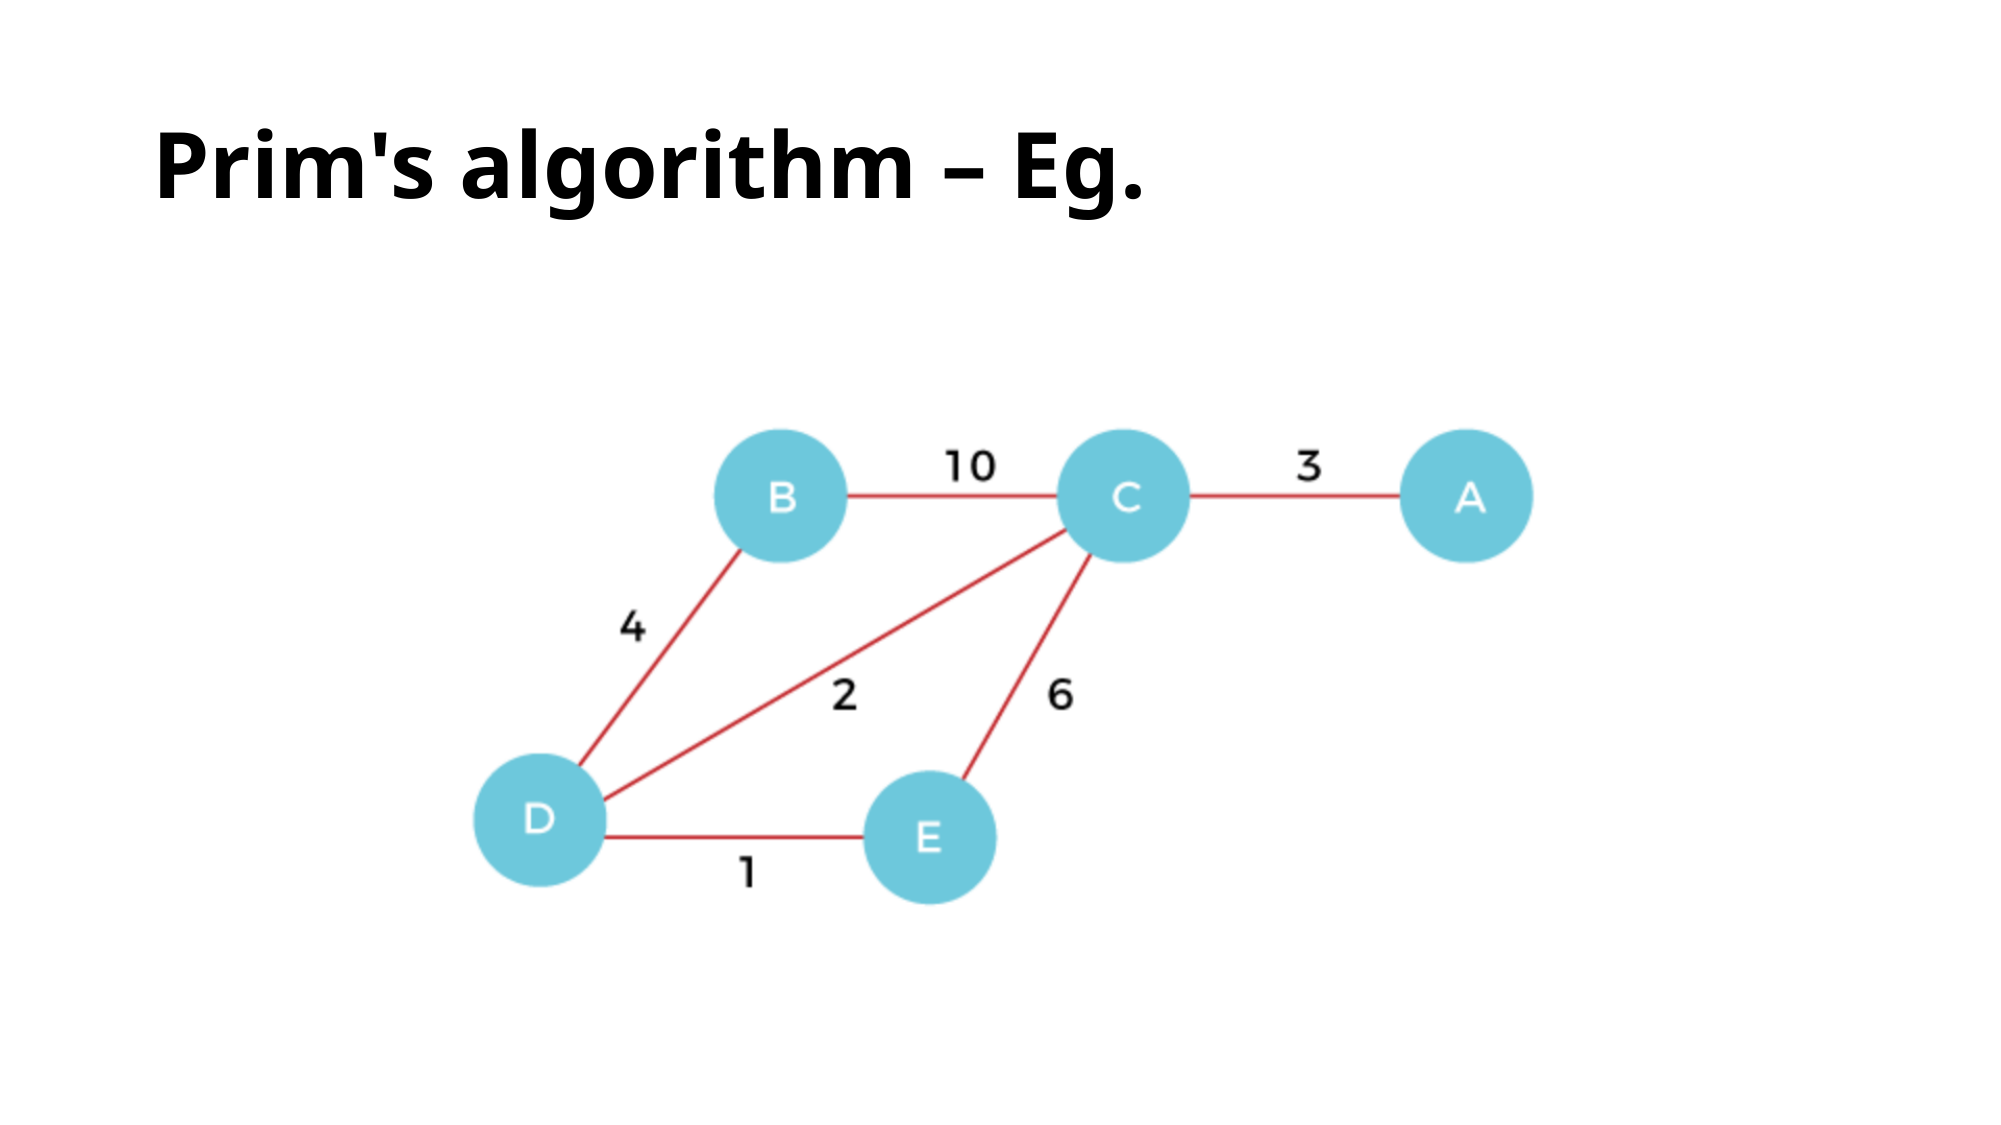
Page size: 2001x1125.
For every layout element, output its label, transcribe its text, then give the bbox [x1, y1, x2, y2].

title Prim's algorithm – Eg. [137, 59, 1863, 278]
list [456, 384, 1544, 929]
